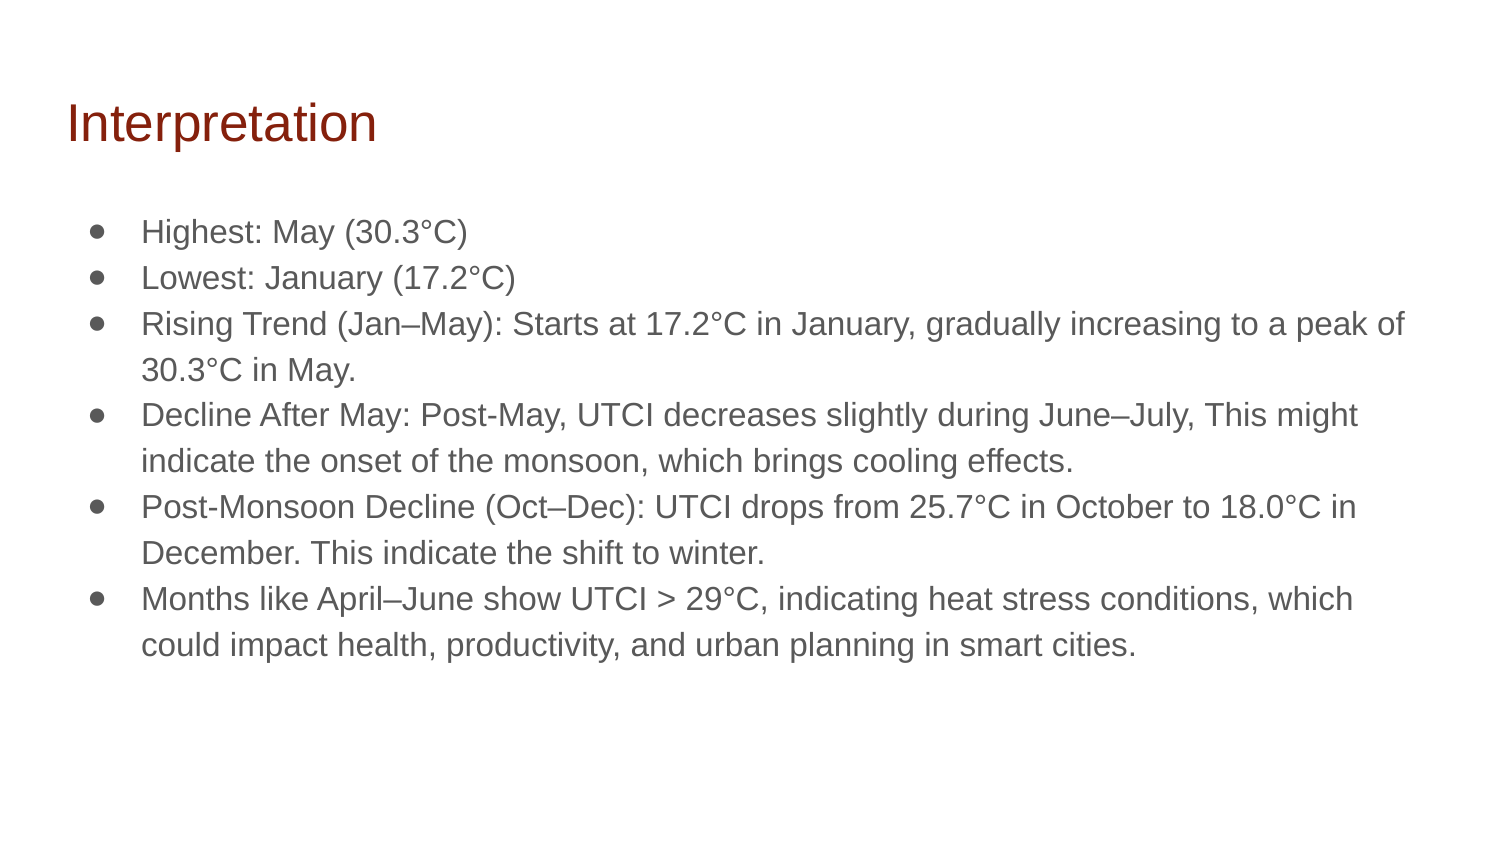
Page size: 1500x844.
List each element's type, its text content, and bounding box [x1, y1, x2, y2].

title Interpretation [51, 72, 1449, 167]
list Highest: May (30.3°C) Lowest: January (17.2°C) Rising Trend (Jan–May): Starts at 17.2°C in January, gradually increasing to a peak of 30.3°C in May. Decline After May: Post-May, UTCI decreases slightly during June–July, This might indicate the onset of the monsoon, which brings cooling effects. Post-Monsoon Decline (Oct–Dec): UTCI drops from 25.7°C in October to 18.0°C in December. This indicate the shift to winter. Months like April–June show UTCI > 29°C, indicating heat stress conditions, which could impact health, productivity, and urban planning in smart cities. [51, 189, 1449, 735]
